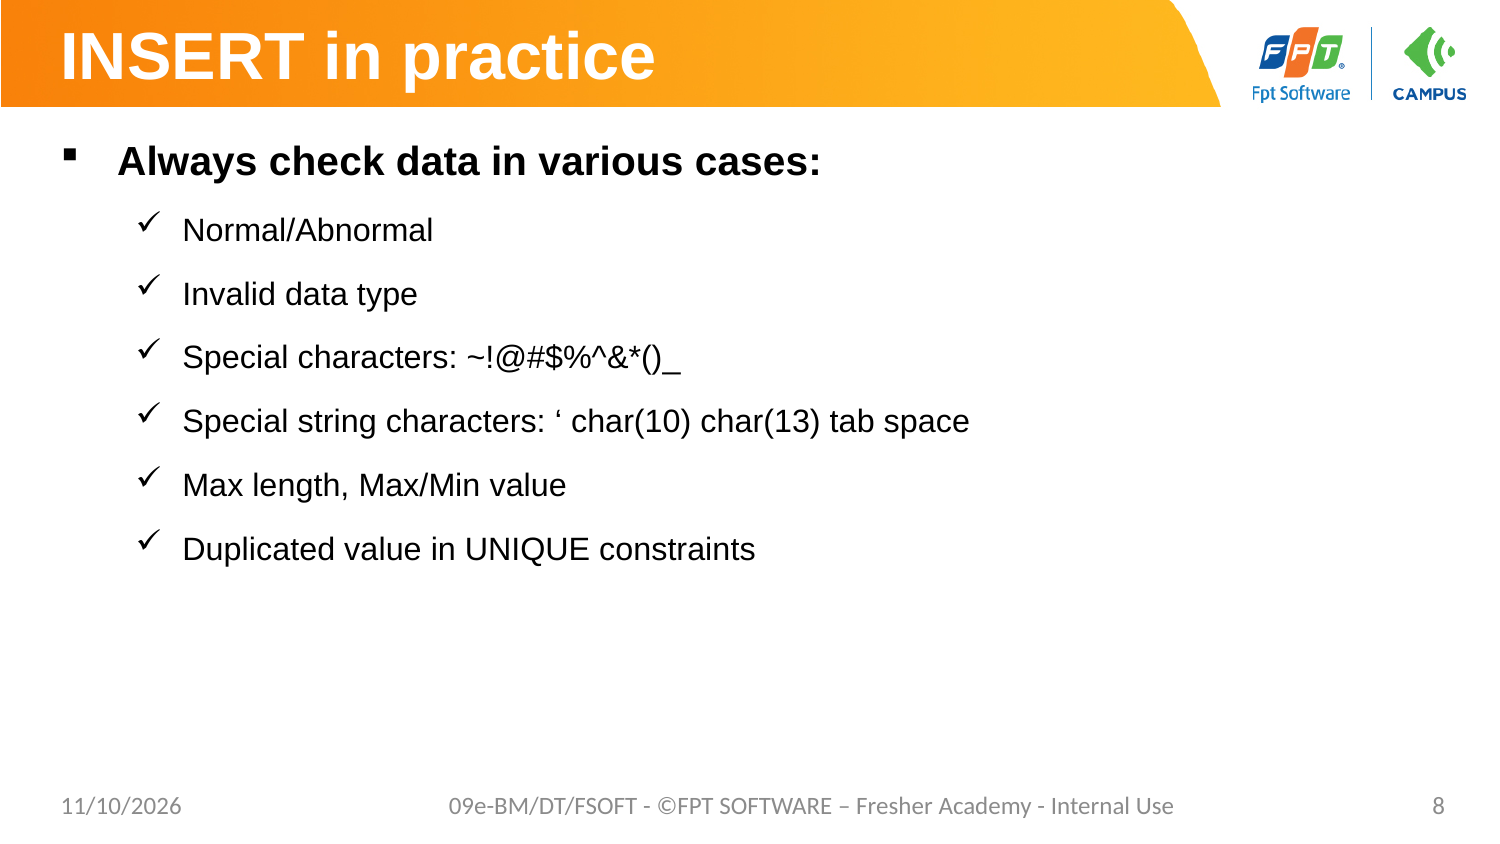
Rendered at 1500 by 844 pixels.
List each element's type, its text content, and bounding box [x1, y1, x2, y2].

footer 09e-BM/DT/FSOFT - ©FPT SOFTWARE – Fresher Academy - Internal Use [289, 782, 1335, 827]
picture [1, 0, 1499, 844]
slide_number 8 [1350, 782, 1461, 827]
title Insert in practice [45, 0, 1176, 106]
list Always check data in various cases: Normal/Abnormal Invalid data type Special characters: ~!@#$%^&*()_ Special string characters: ‘ char(10) char(13) tab space Max length, Max/Min value Duplicated value in UNIQUE constraints [45, 127, 1461, 754]
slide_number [45, 782, 270, 827]
